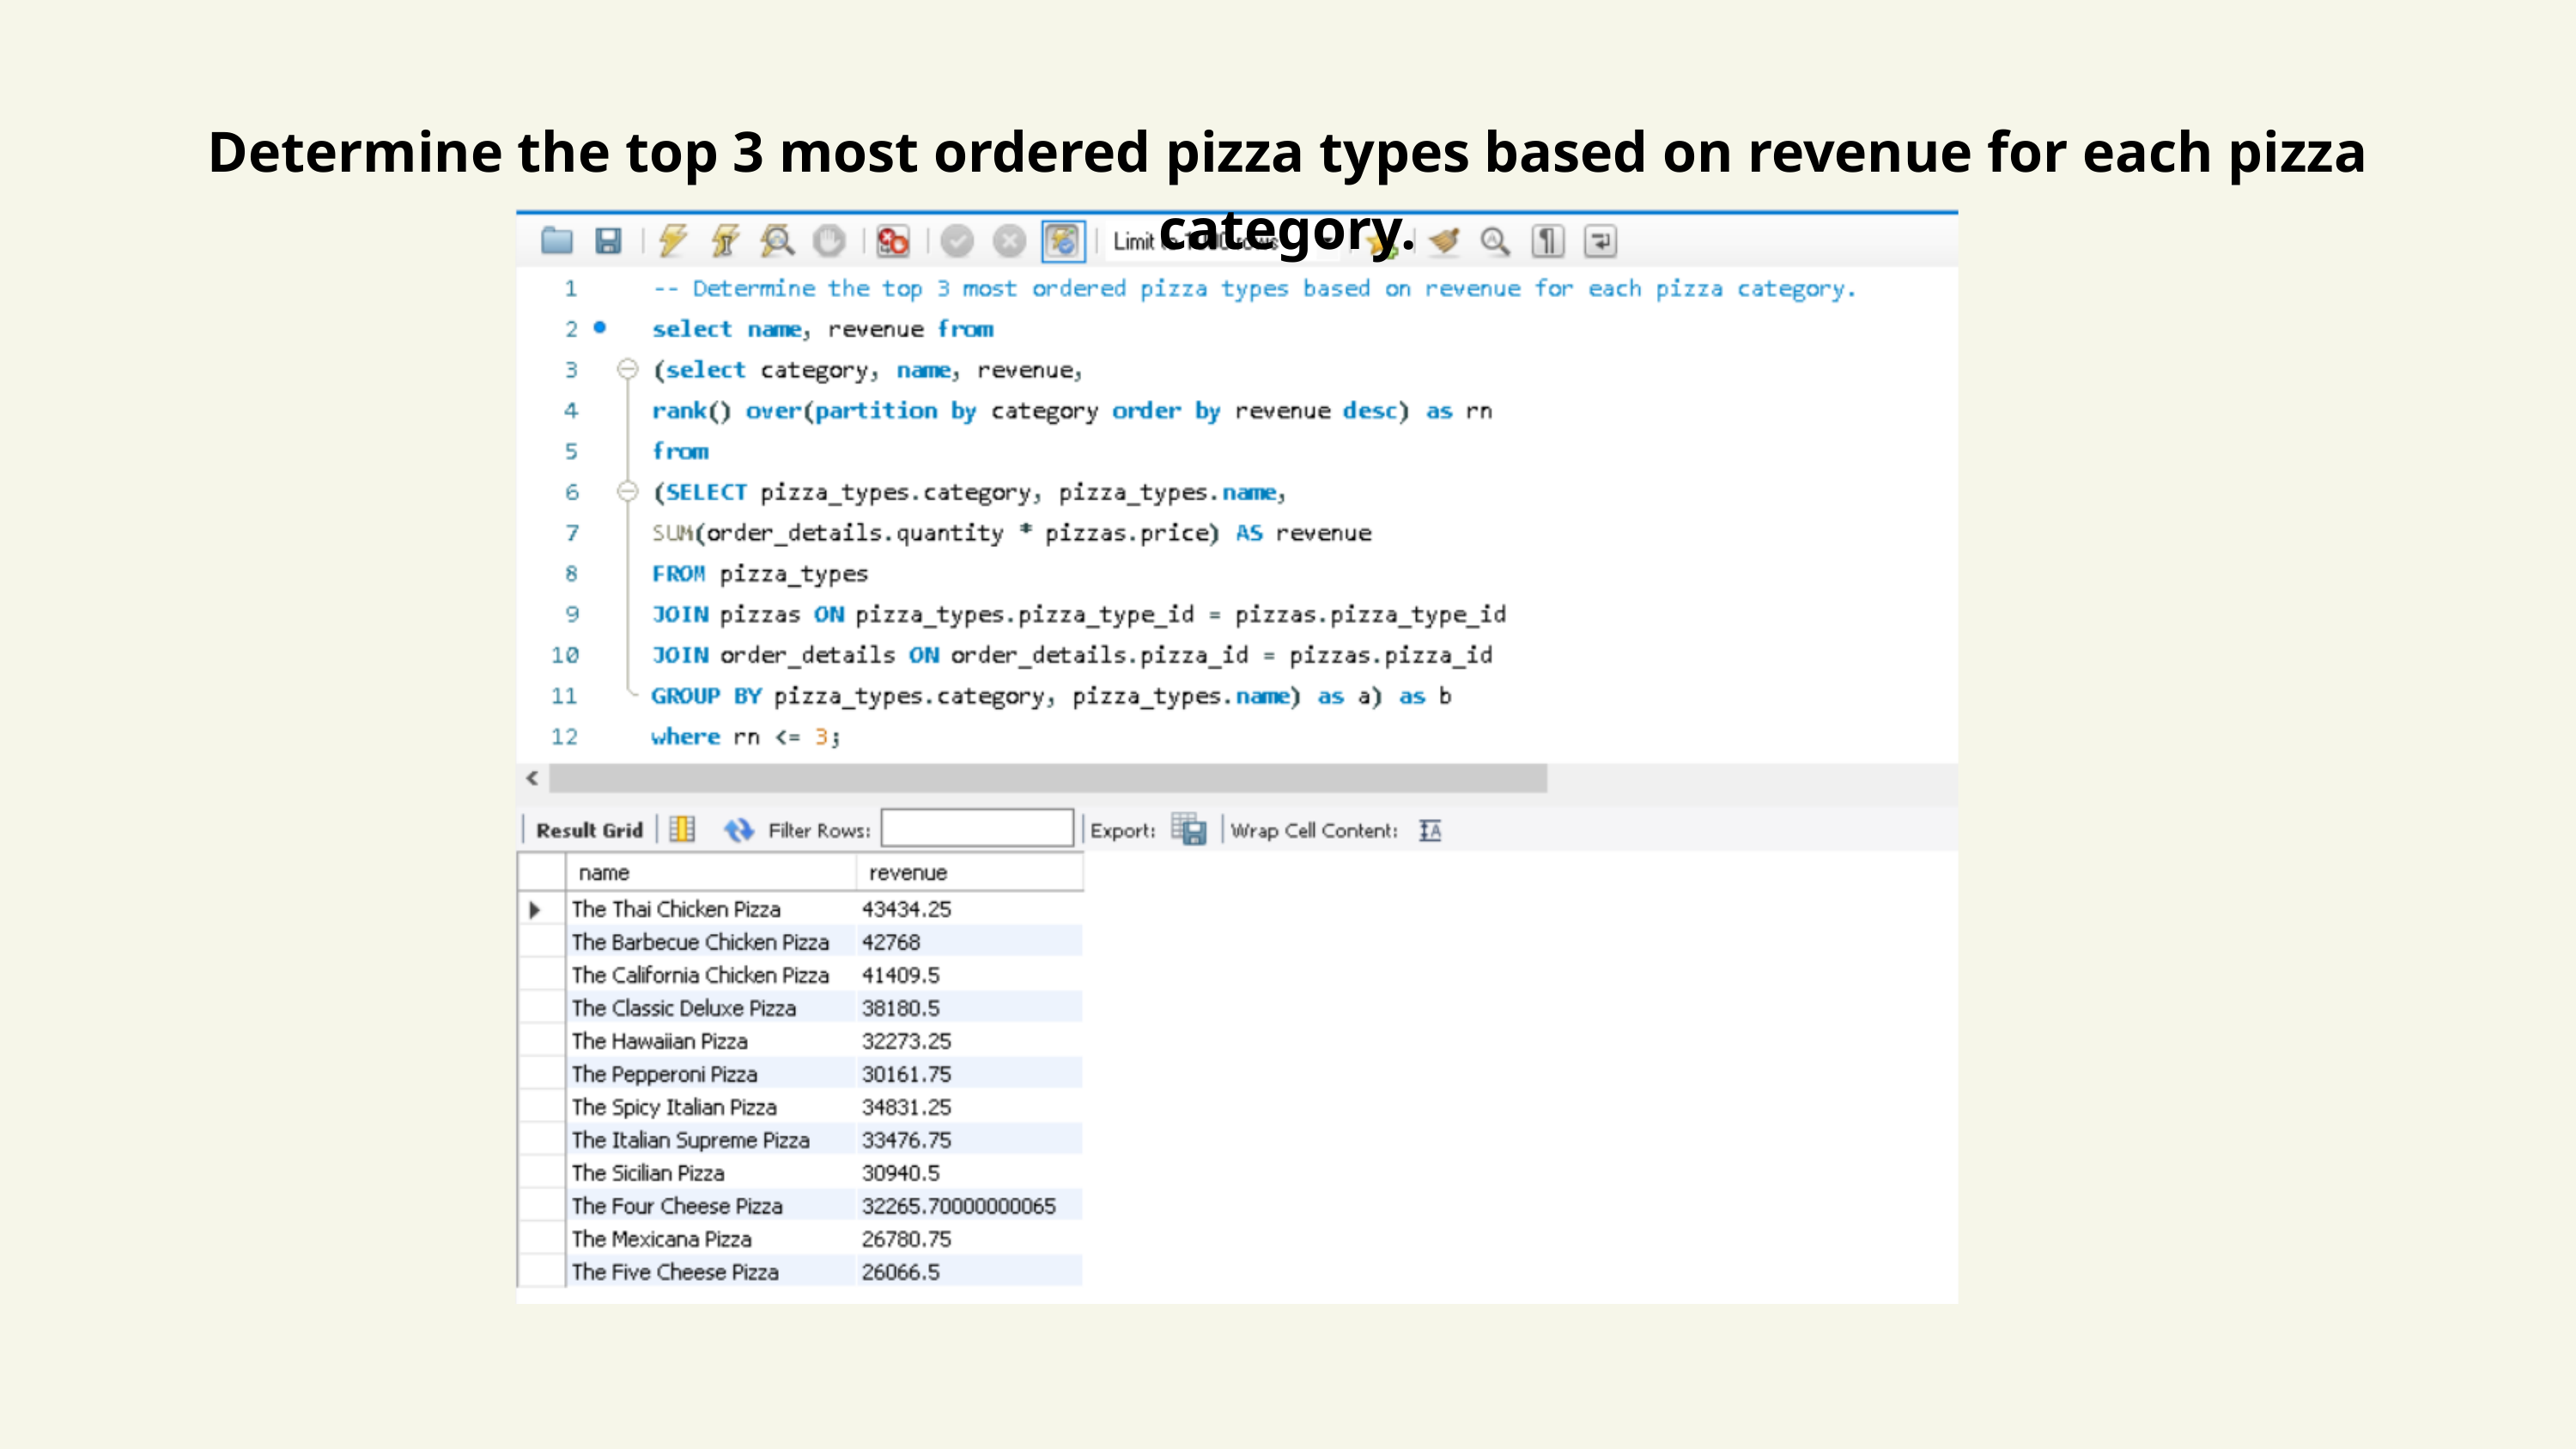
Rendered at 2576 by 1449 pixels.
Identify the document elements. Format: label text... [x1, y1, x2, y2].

text_box Determine the top 3 most ordered pizza types based on revenue for each pizza category. [104, 105, 2472, 261]
text_box [515, 261, 1959, 1304]
